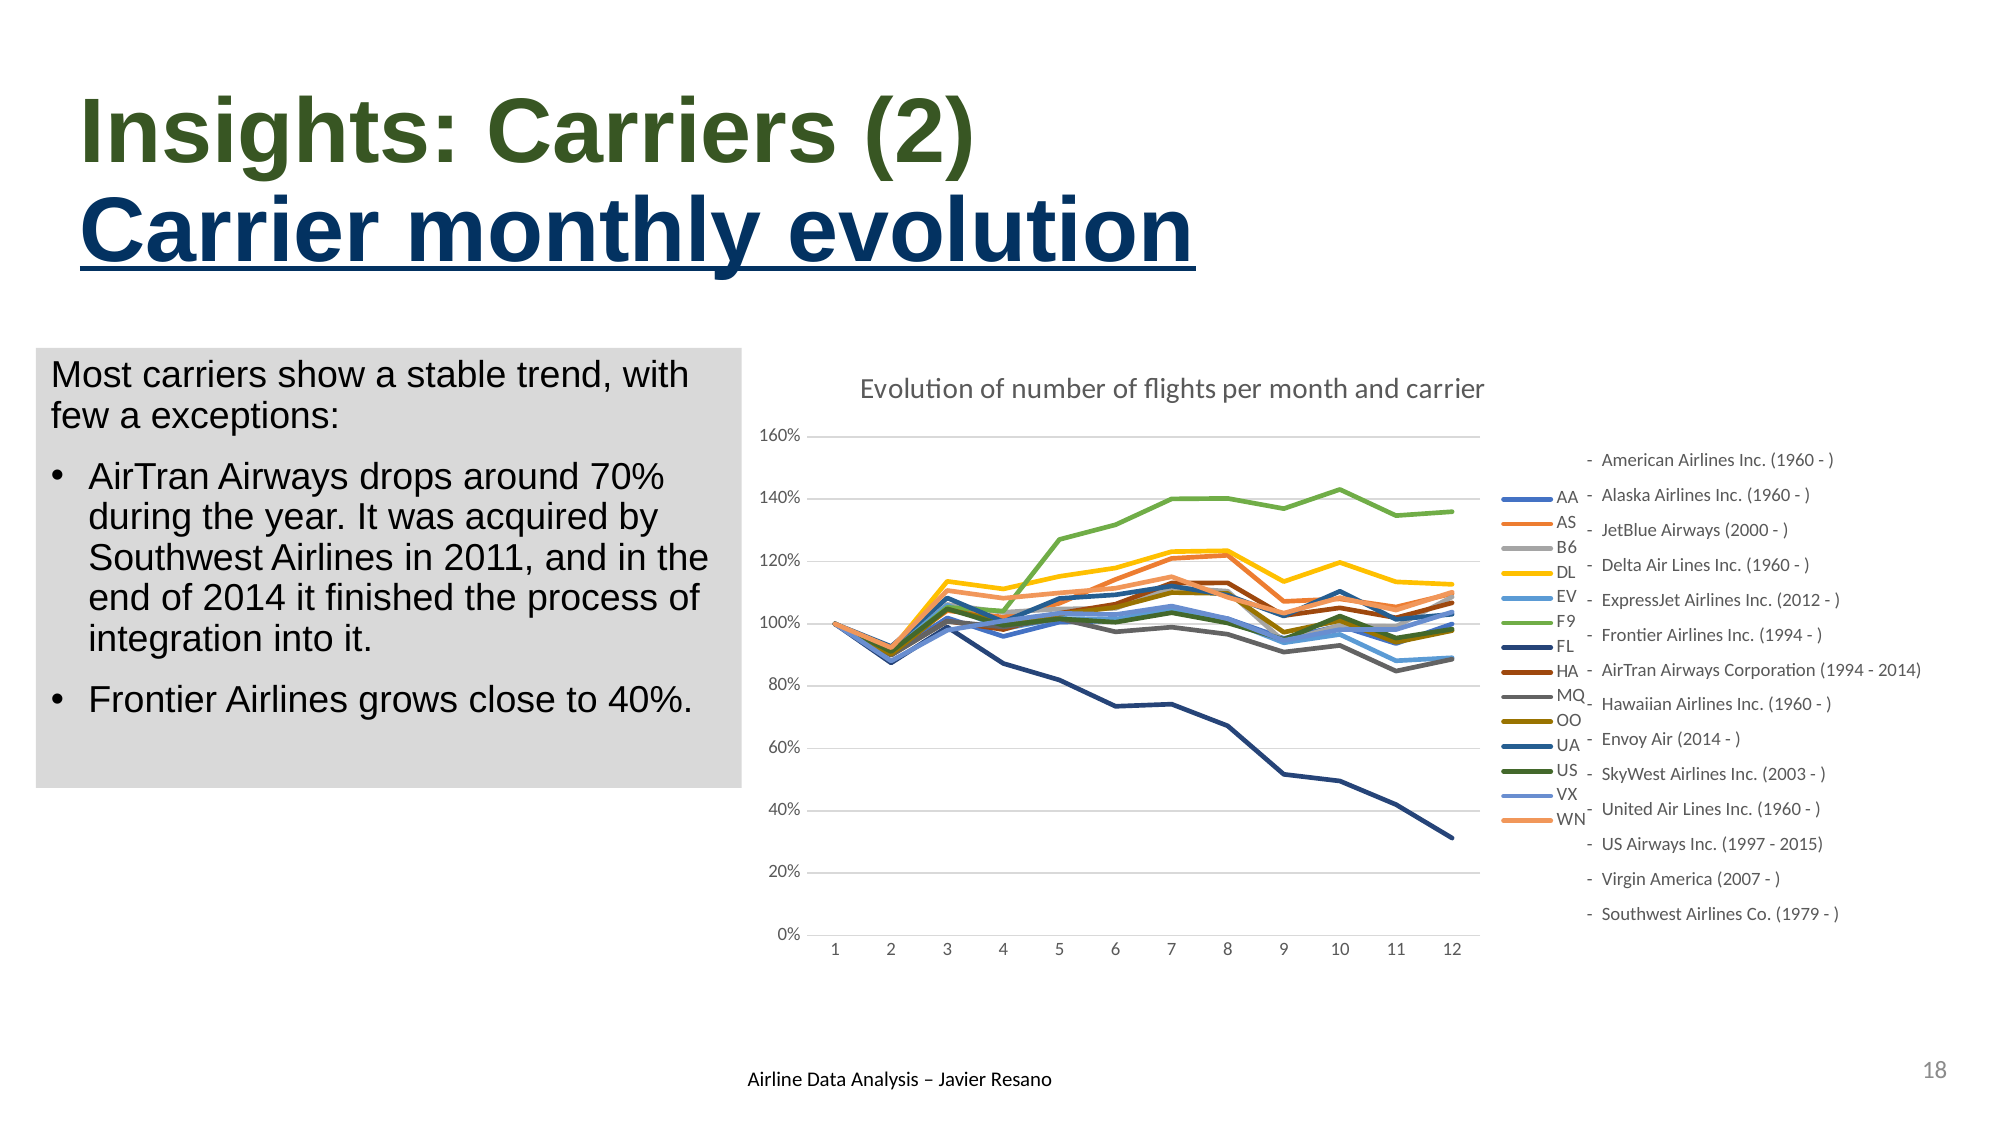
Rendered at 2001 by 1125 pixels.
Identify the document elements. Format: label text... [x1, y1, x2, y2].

table_cell JetBlue Airways (2000 - ) [1606, 507, 1943, 540]
table_cell SkyWest Airlines Inc. (2003 - ) [1606, 751, 1943, 785]
slide_number 18 [1897, 1038, 1963, 1099]
table_cell ExpressJet Airlines Inc. (2012 - ) [1606, 577, 1943, 610]
table_header American Airlines Inc. (1960 - ) [1606, 437, 1943, 470]
table_cell Frontier Airlines Inc. (1994 - ) [1606, 612, 1943, 645]
list Most carriers show a stable trend, with few a exceptions: AirTran Airways drops around 70% during the year. It was acquired by Southwest Airlines in 2011, and in the end of 2014 it finished the process of integration into it. Frontier Airlines grows close to 40%. [35, 347, 741, 788]
table_cell Alaska Airlines Inc. (1960 - ) [1606, 472, 1943, 505]
title Insights: Carriers (2) Carrier monthly evolution [64, 73, 1790, 291]
table_cell Virgin America (2007 - ) [1606, 856, 1943, 889]
table_cell Hawaiian Airlines Inc. (1960 - ) [1606, 682, 1943, 715]
text_box Airline Data Analysis – Javier Resano [732, 1058, 1223, 1098]
chart [741, 347, 1606, 973]
table_cell United Air Lines Inc. (1960 - ) [1606, 786, 1943, 819]
table_cell Delta Air Lines Inc. (1960 - ) [1606, 542, 1943, 575]
table_cell Envoy Air (2014 - ) [1606, 717, 1943, 750]
table_cell US Airways Inc. (1997 - 2015) [1606, 821, 1943, 854]
table_cell AirTran Airways Corporation (1994 - 2014) [1606, 647, 1943, 680]
table_cell Southwest Airlines Co. (1979 - ) [1606, 891, 1943, 924]
